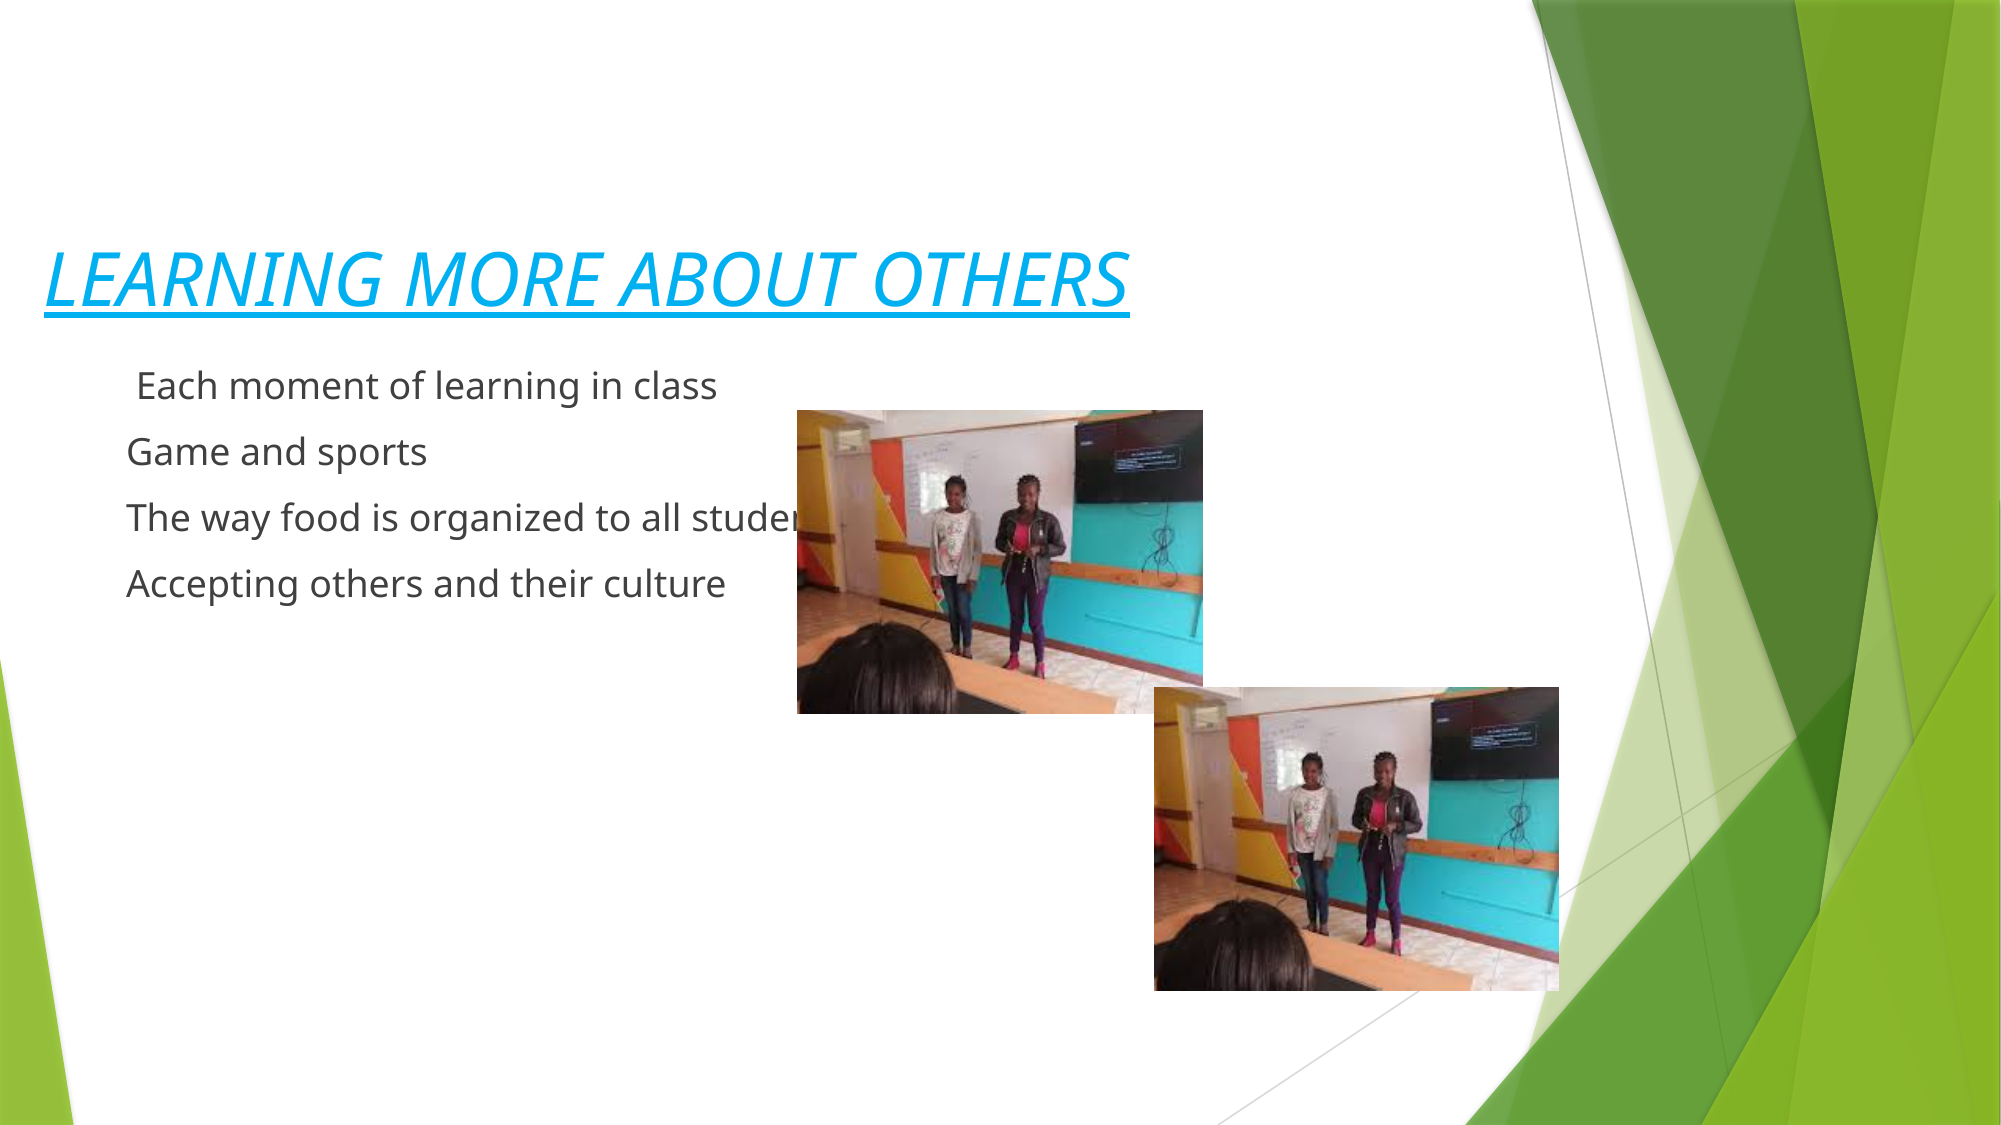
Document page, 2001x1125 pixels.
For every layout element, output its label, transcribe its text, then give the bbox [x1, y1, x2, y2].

picture [797, 410, 1560, 992]
list Each moment of learning in class Game and sports The way food is organized to all students Accepting others and their culture [111, 354, 1522, 992]
title LEARNING MORE ABOUT OTHERS [28, 224, 1439, 442]
